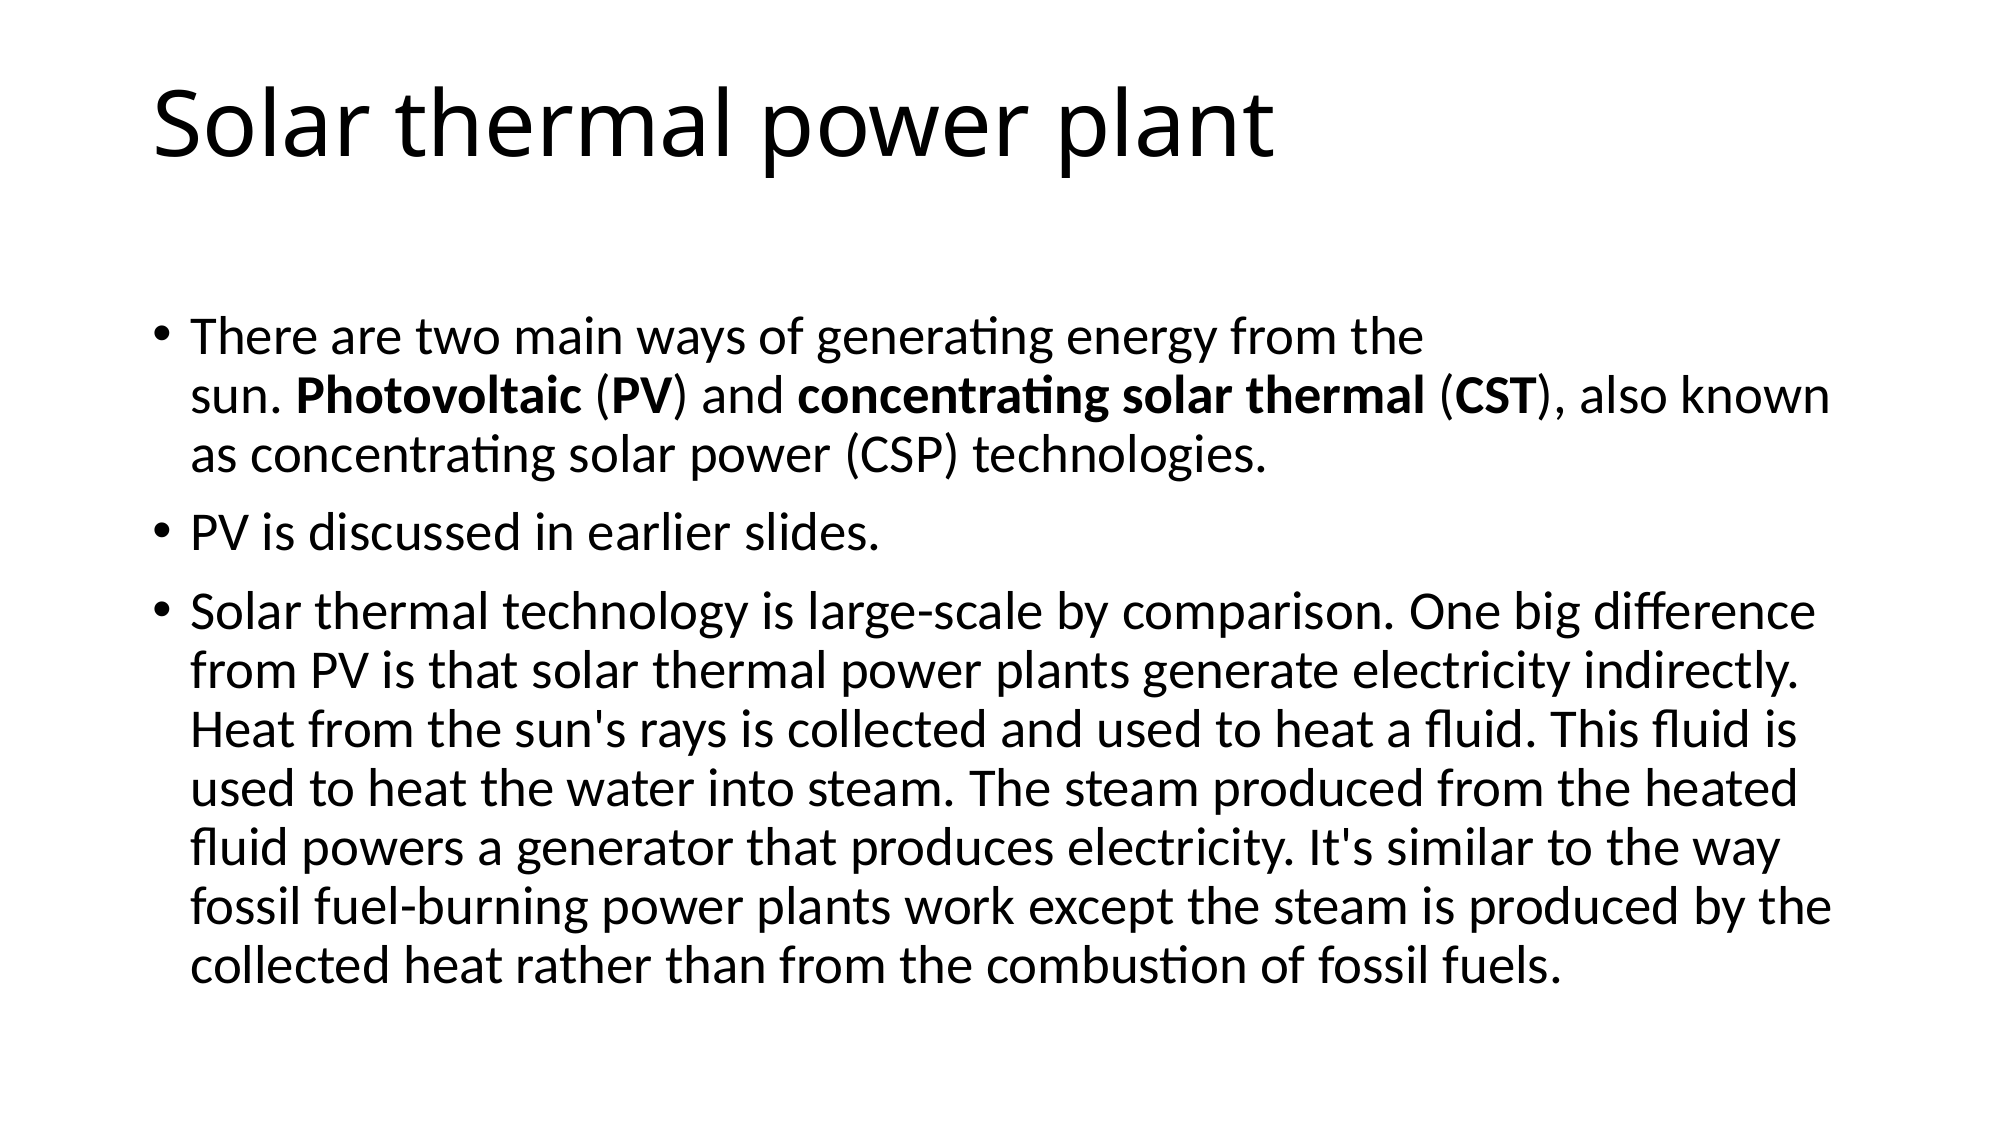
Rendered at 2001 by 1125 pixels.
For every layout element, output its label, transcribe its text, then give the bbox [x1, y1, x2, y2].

list There are two main ways of generating energy from the sun. Photovoltaic (PV) and concentrating solar thermal (CST), also known as concentrating solar power (CSP) technologies. PV is discussed in earlier slides. Solar thermal technology is large-scale by comparison. One big difference from PV is that solar thermal power plants generate electricity indirectly. Heat from the sun's rays is collected and used to heat a fluid. This fluid is used to heat the water into steam. The steam produced from the heated fluid powers a generator that produces electricity. It's similar to the way fossil fuel-burning power plants work except the steam is produced by the collected heat rather than from the combustion of fossil fuels. [137, 299, 1863, 1014]
title Solar thermal power plant [137, 59, 1863, 195]
